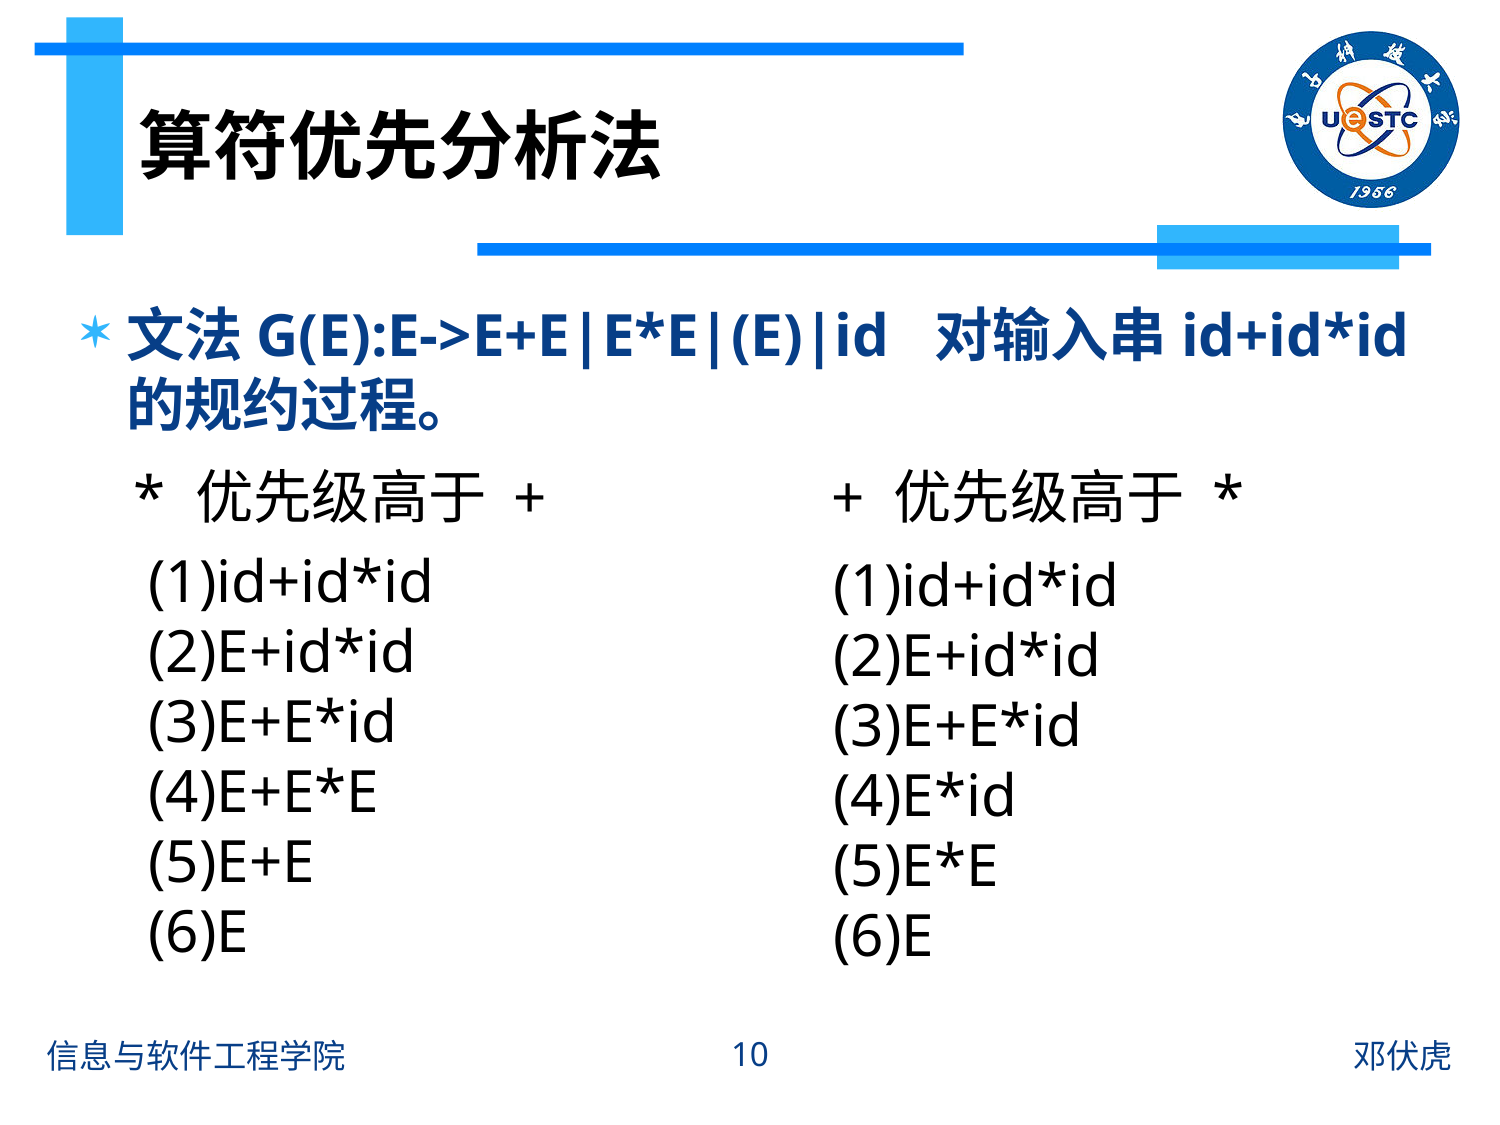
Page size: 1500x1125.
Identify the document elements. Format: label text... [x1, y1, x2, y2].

footer 信息与软件工程学院 [31, 1025, 653, 1086]
text_box id+id*id E+id*id E+E*id E+E*E E+E E [133, 536, 449, 972]
picture [1271, 20, 1470, 219]
list 文法G(E):E->E+E|E*E|(E)|id 对输入串id+id*id的规约过程。 [66, 290, 1432, 457]
slide_number 10 [654, 1025, 846, 1086]
text_box id+id*id E+id*id E+E*id E*id E*E E [818, 540, 1134, 976]
slide_number 邓伏虎 [847, 1025, 1469, 1086]
text_box + 优先级高于 * [816, 452, 1259, 538]
title 算符优先分析法 [123, 66, 1282, 220]
text_box * 优先级高于 + [119, 452, 562, 538]
